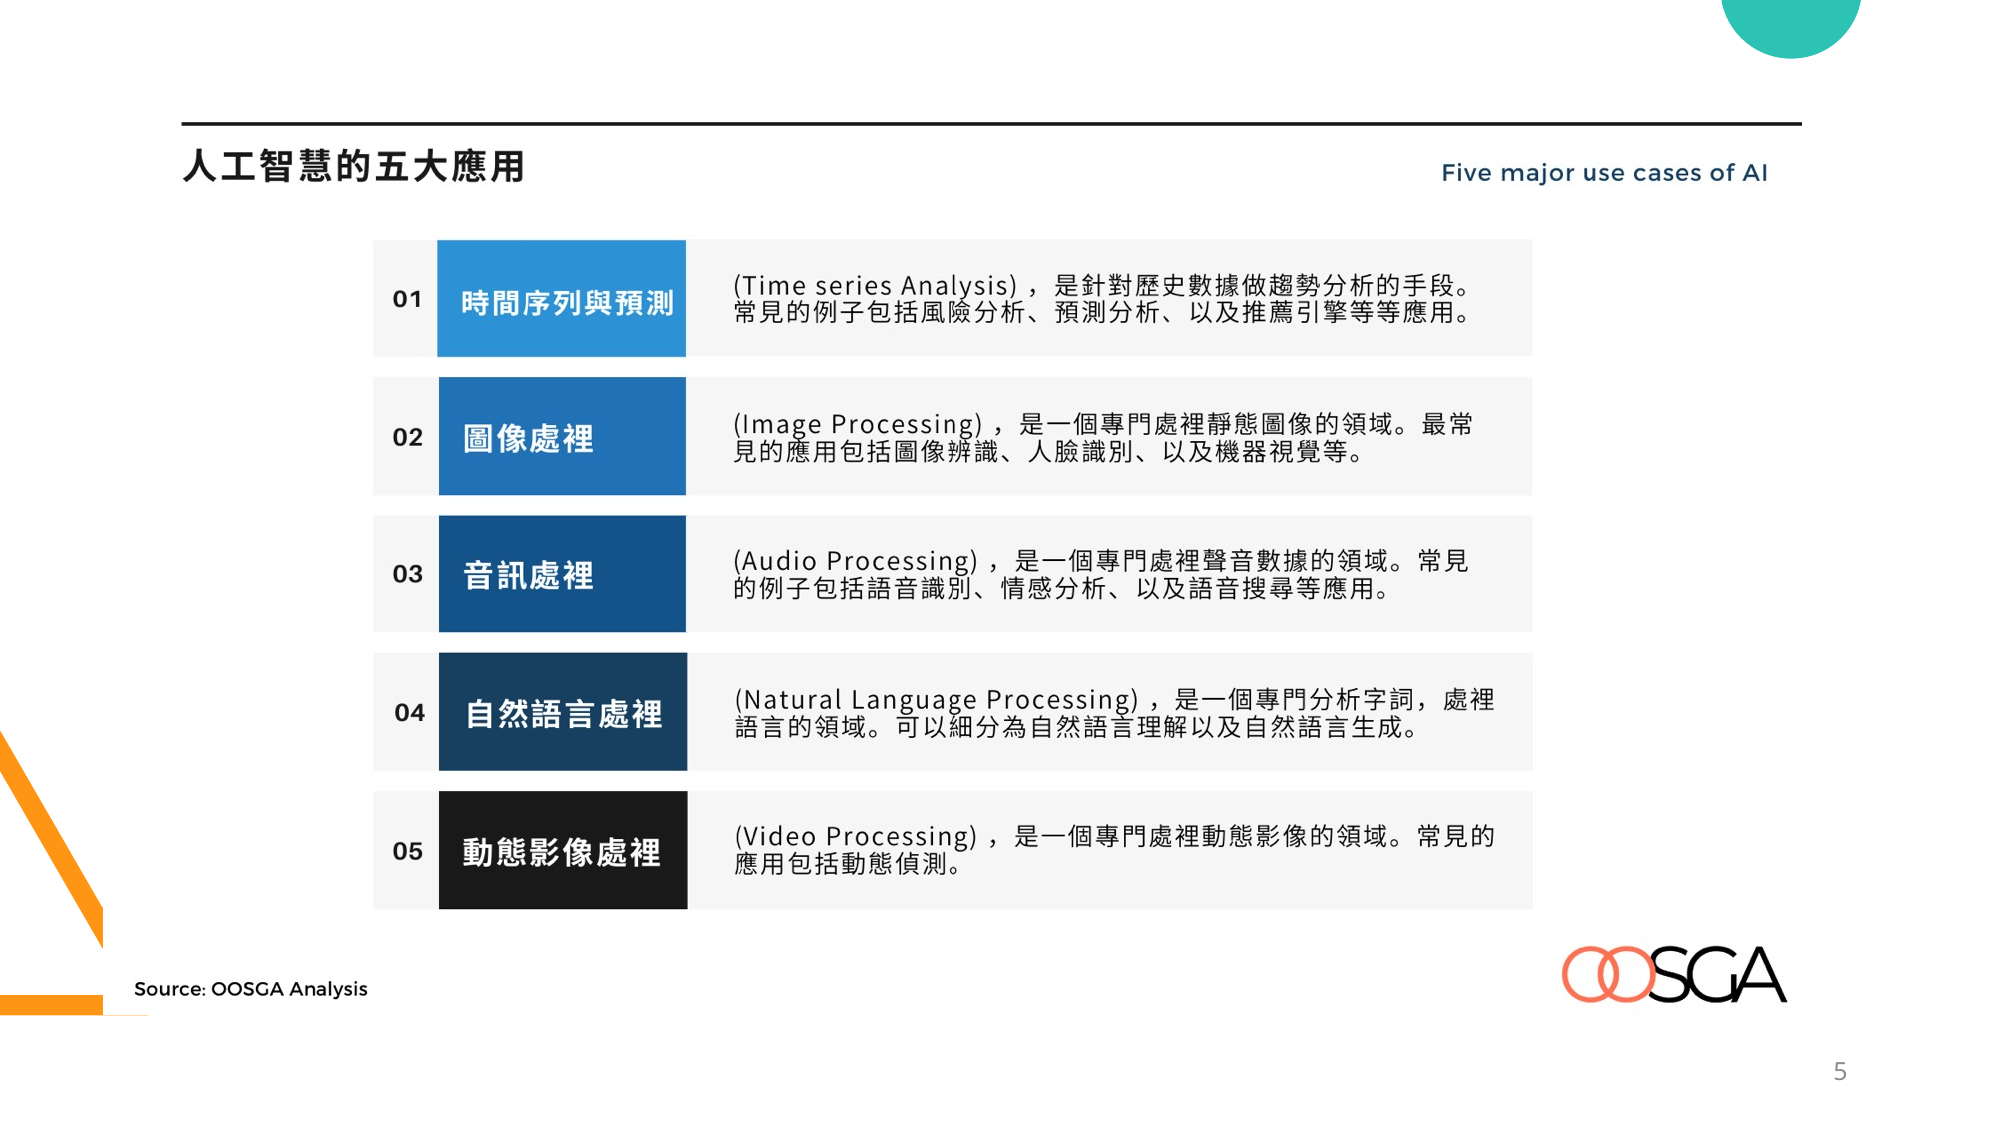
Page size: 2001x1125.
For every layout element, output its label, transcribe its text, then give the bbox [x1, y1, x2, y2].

slide_number 5 [1412, 1042, 1863, 1103]
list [103, 59, 1802, 1015]
